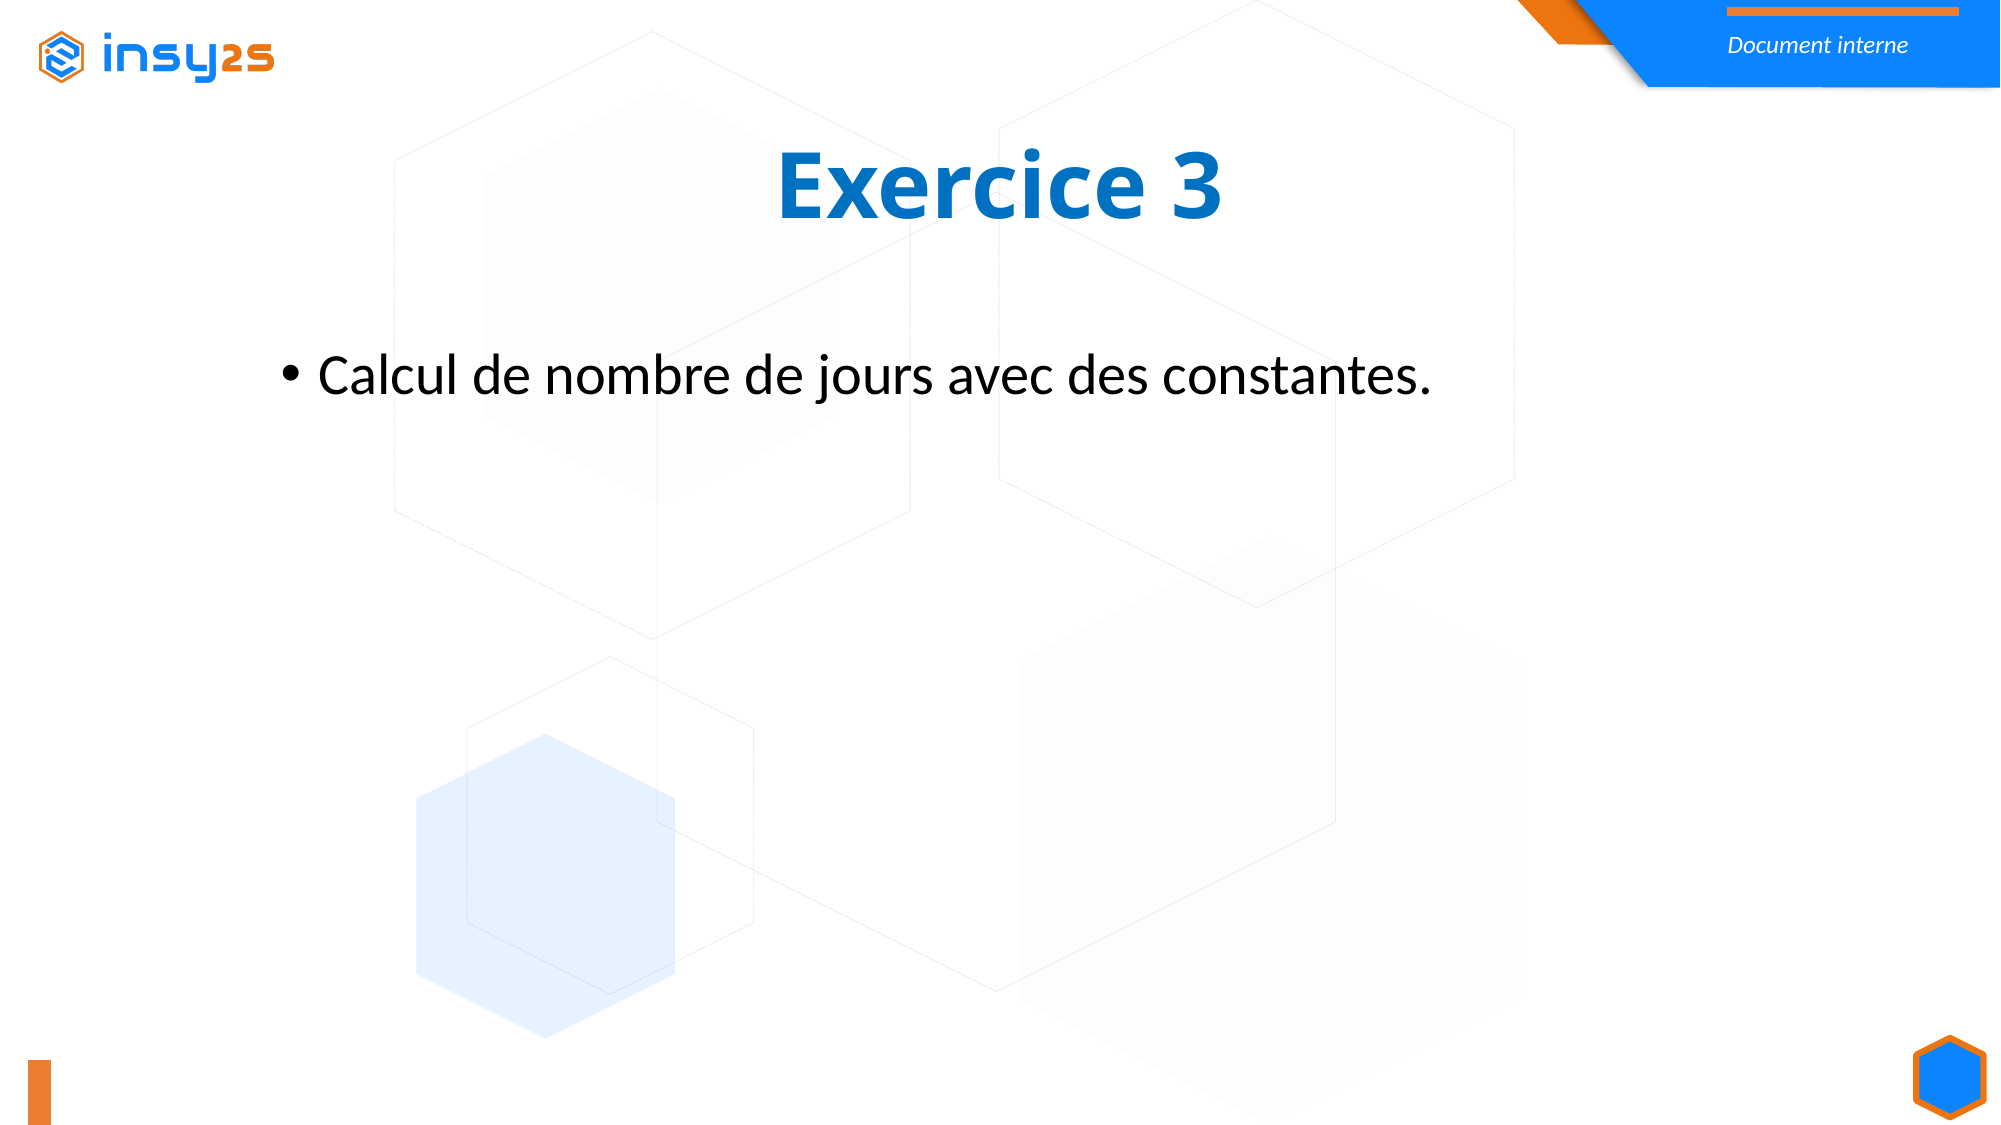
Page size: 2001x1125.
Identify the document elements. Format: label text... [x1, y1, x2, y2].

picture [39, 31, 274, 83]
list Calcul de nombre de jours avec des constantes. [265, 336, 1734, 1025]
title Exercice 3 [228, 74, 1772, 304]
